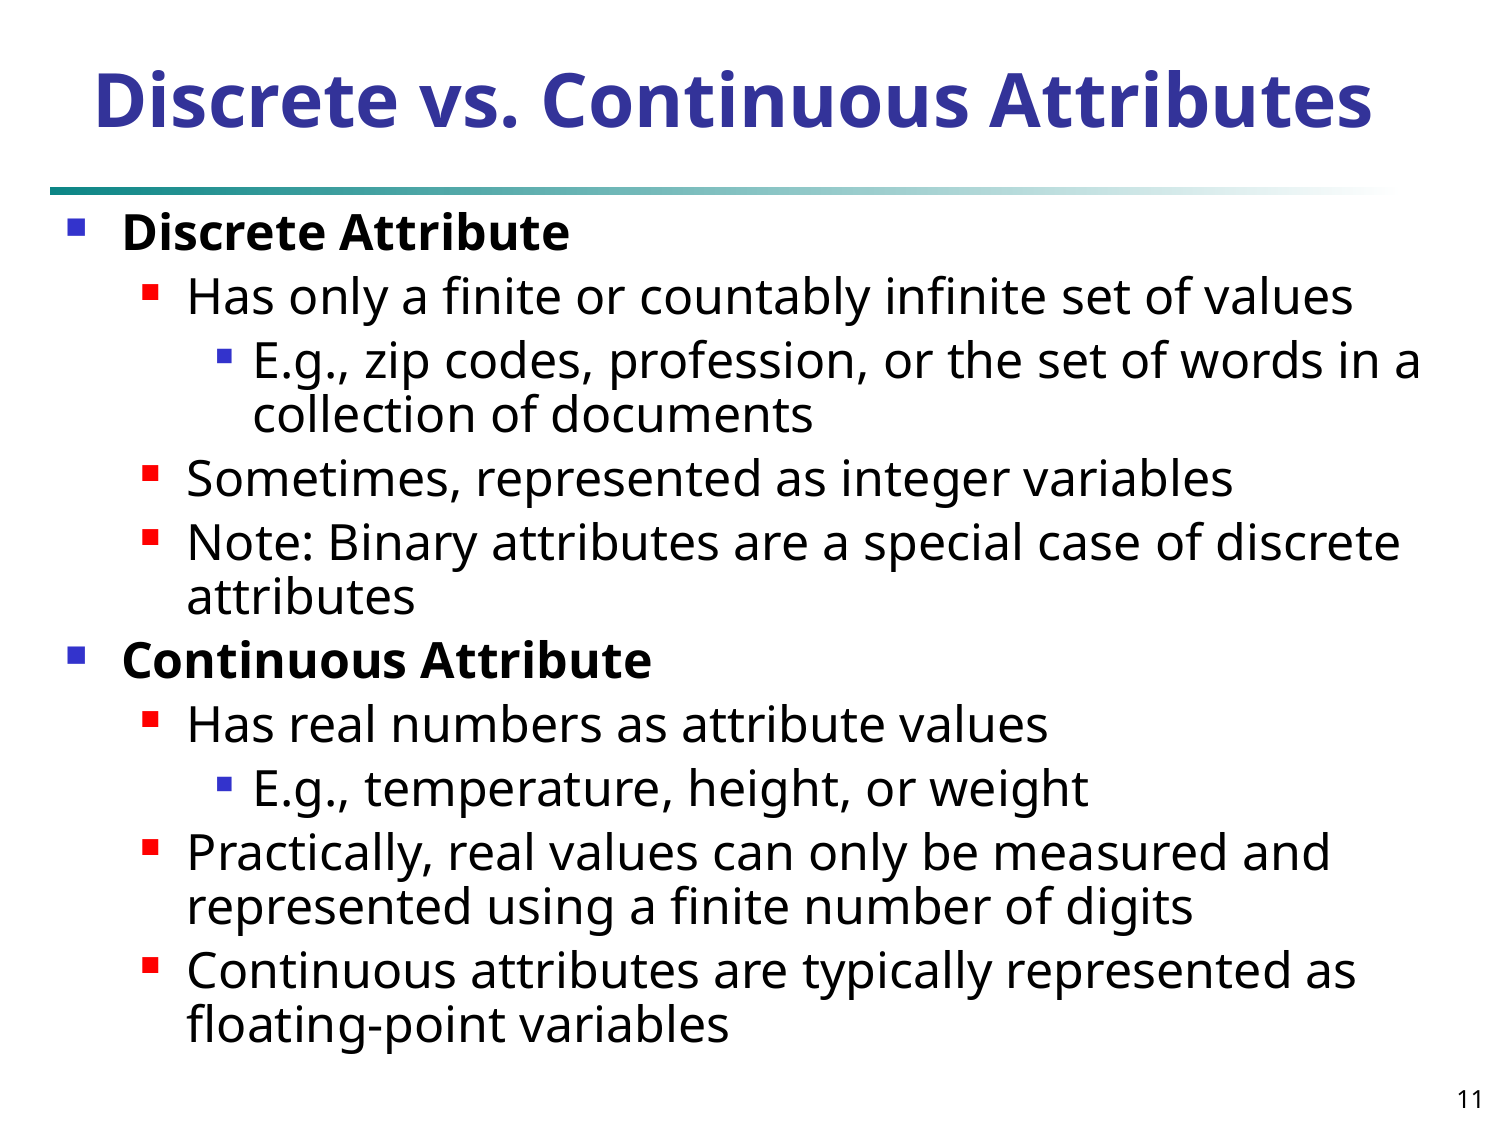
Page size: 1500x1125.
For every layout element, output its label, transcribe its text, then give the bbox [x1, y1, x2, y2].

list Discrete Attribute Has only a finite or countably infinite set of values E.g., zip codes, profession, or the set of words in a collection of documents Sometimes, represented as integer variables Note: Binary attributes are a special case of discrete attributes Continuous Attribute Has real numbers as attribute values E.g., temperature, height, or weight Practically, real values can only be measured and represented using a finite number of digits Continuous attributes are typically represented as floating-point variables [50, 200, 1450, 1063]
title Discrete vs. Continuous Attributes [24, 50, 1463, 150]
slide_number 11 [1187, 1062, 1500, 1125]
